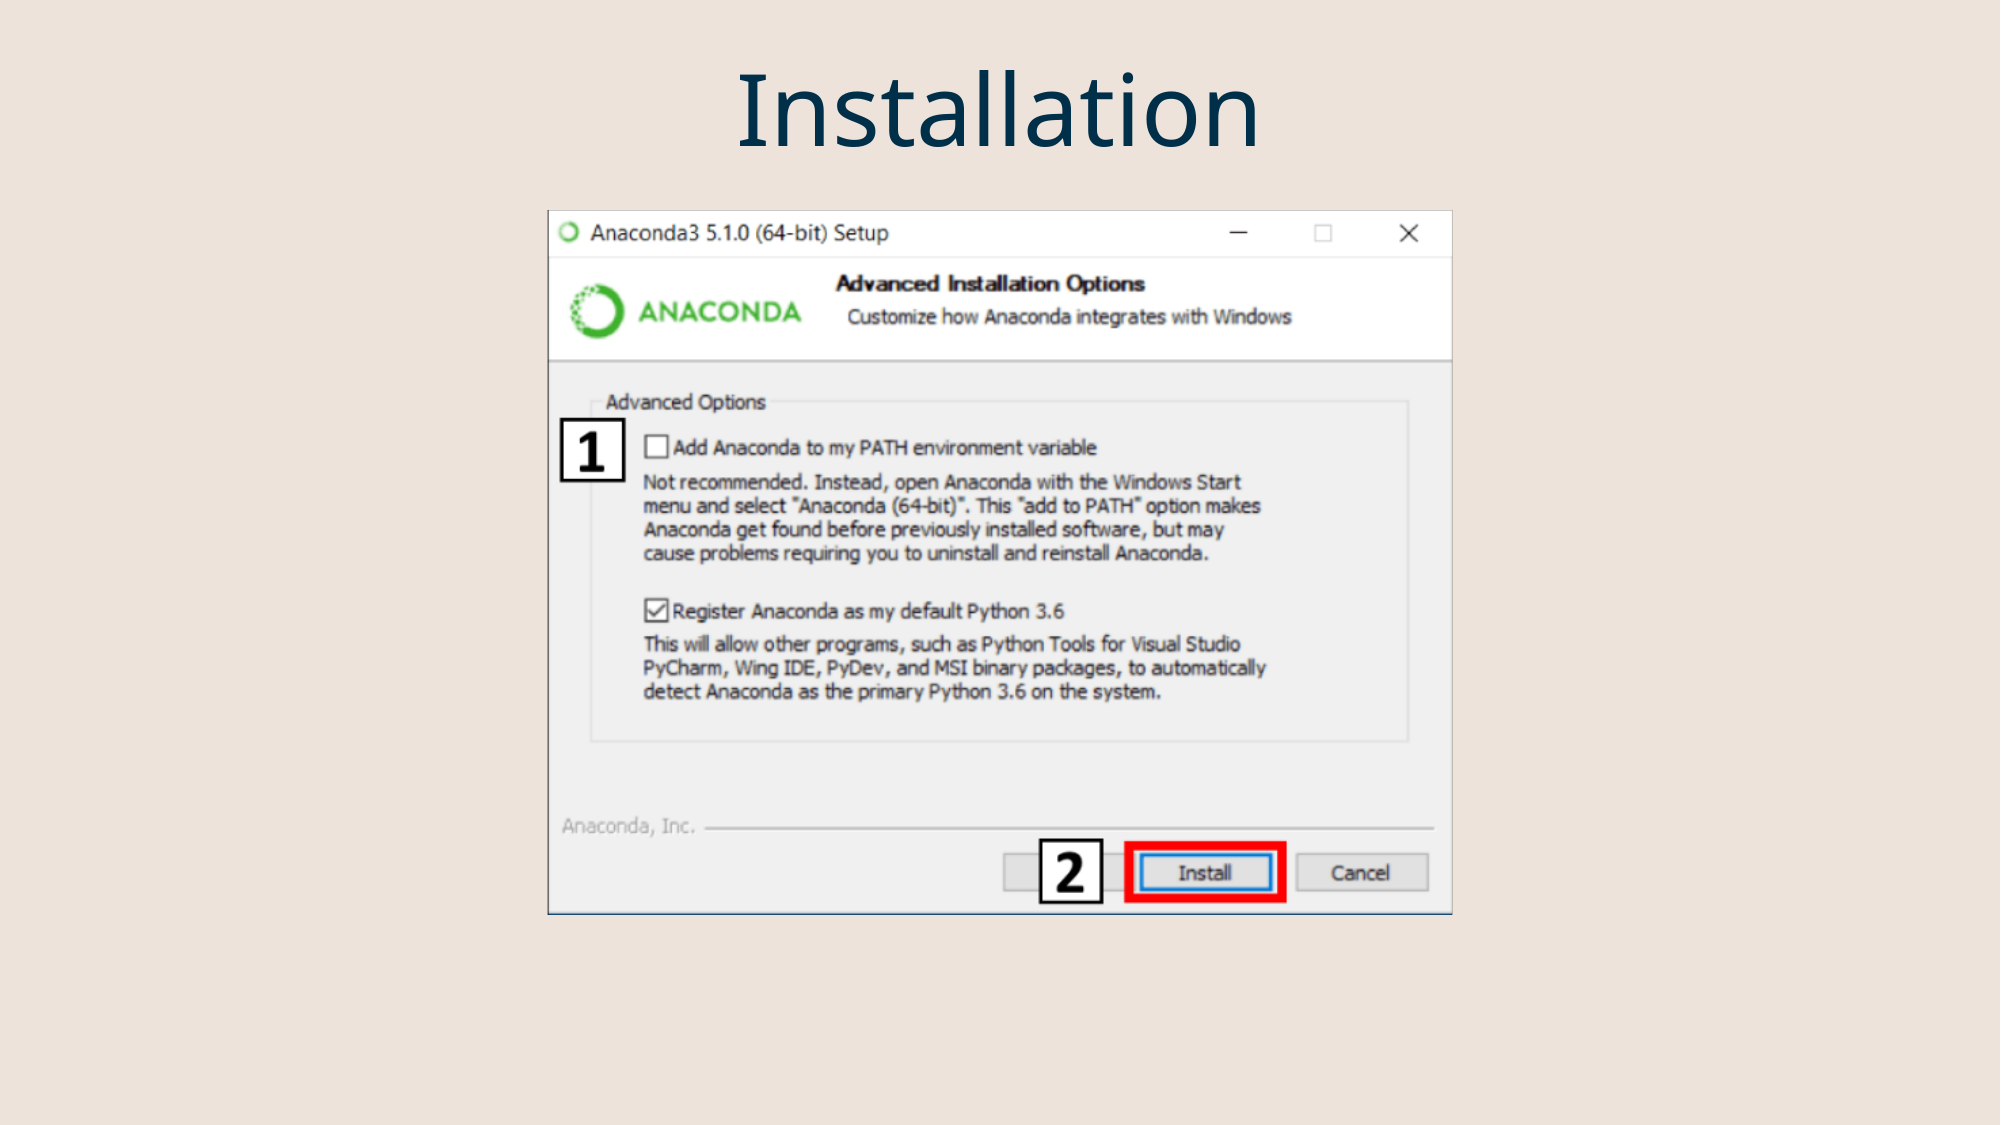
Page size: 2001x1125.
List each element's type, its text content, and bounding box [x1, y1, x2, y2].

title Installation [68, 43, 1932, 170]
picture [547, 210, 1453, 915]
